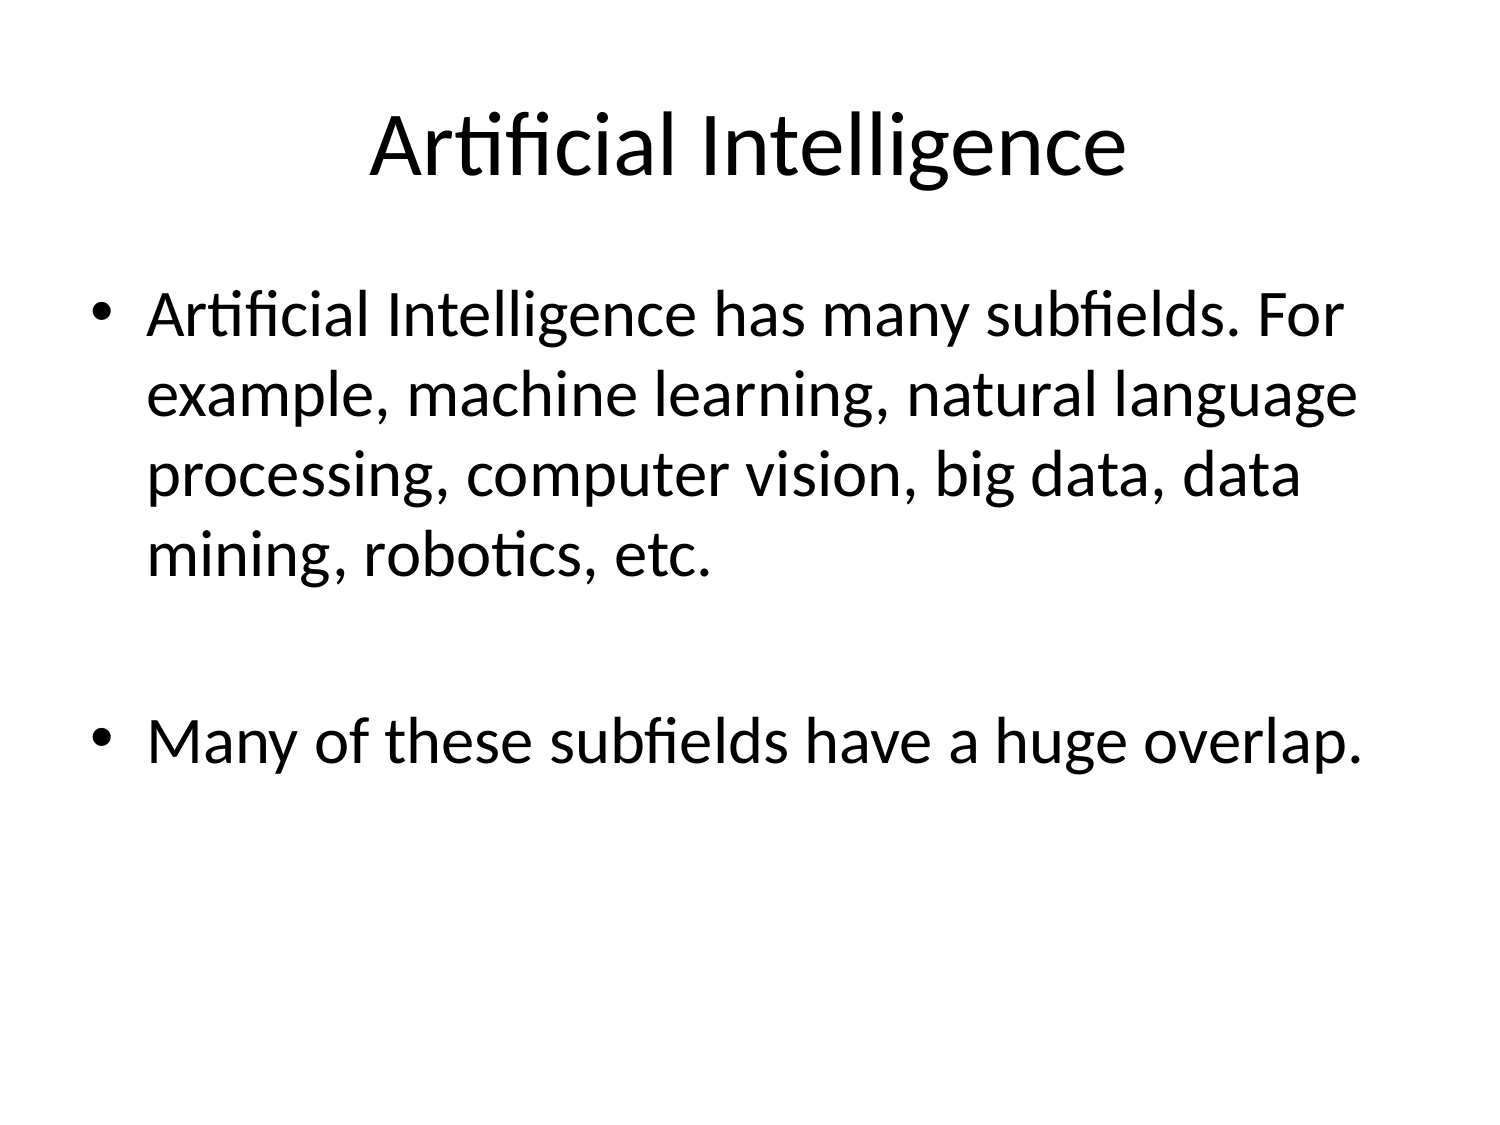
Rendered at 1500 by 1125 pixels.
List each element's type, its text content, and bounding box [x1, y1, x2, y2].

list Artificial Intelligence has many subfields. For example, machine learning, natural language processing, computer vision, big data, data mining, robotics, etc. Many of these subfields have a huge overlap. [75, 262, 1425, 1005]
title Artificial Intelligence [75, 45, 1425, 233]
